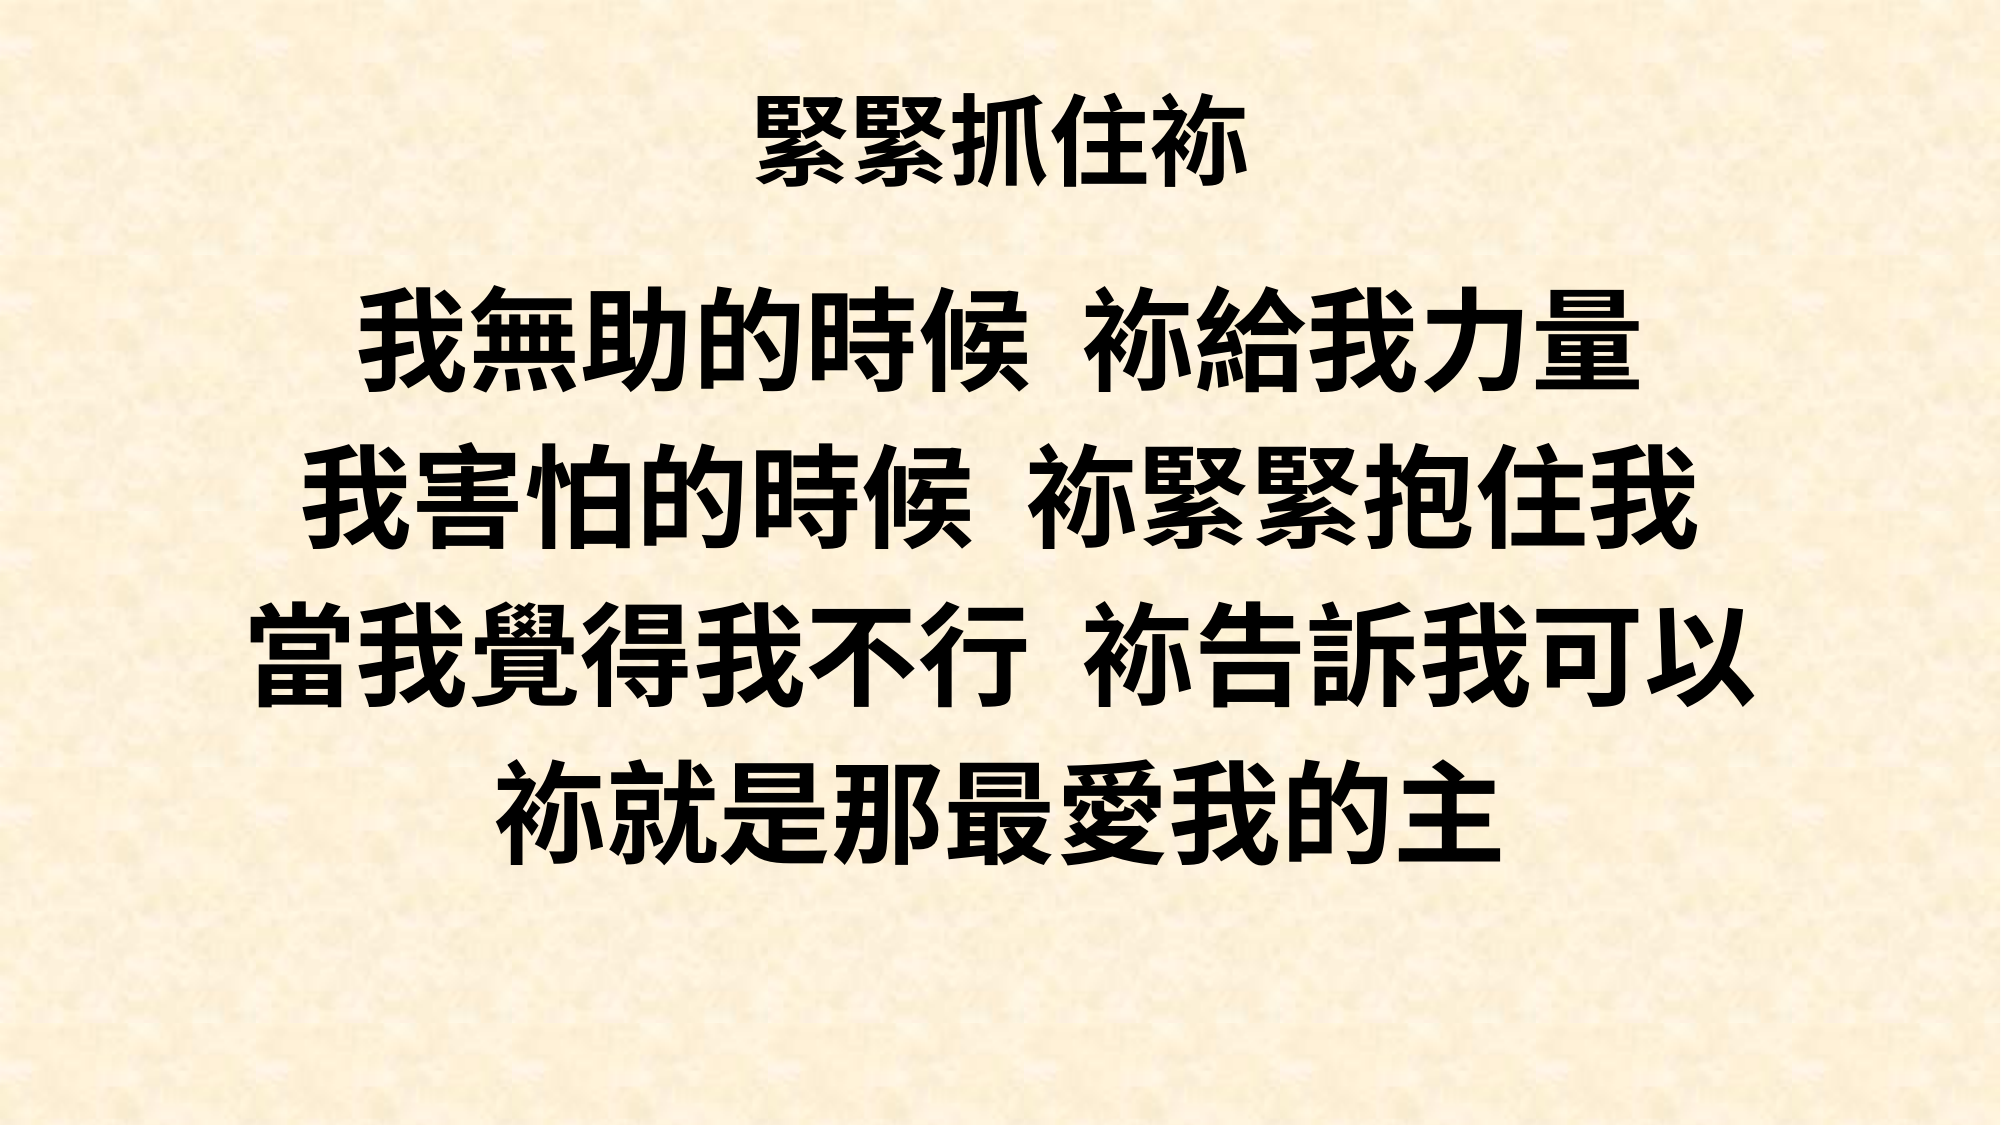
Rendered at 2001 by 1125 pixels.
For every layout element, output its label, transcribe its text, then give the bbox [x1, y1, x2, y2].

list 我無助的時候 袮給我力量 我害怕的時候 袮緊緊抱住我 當我覺得我不行 袮告訴我可以 袮就是那最愛我的主 [99, 262, 1900, 1005]
title 緊緊抓住袮 [99, 45, 1900, 233]
picture [0, 0, 2001, 1125]
